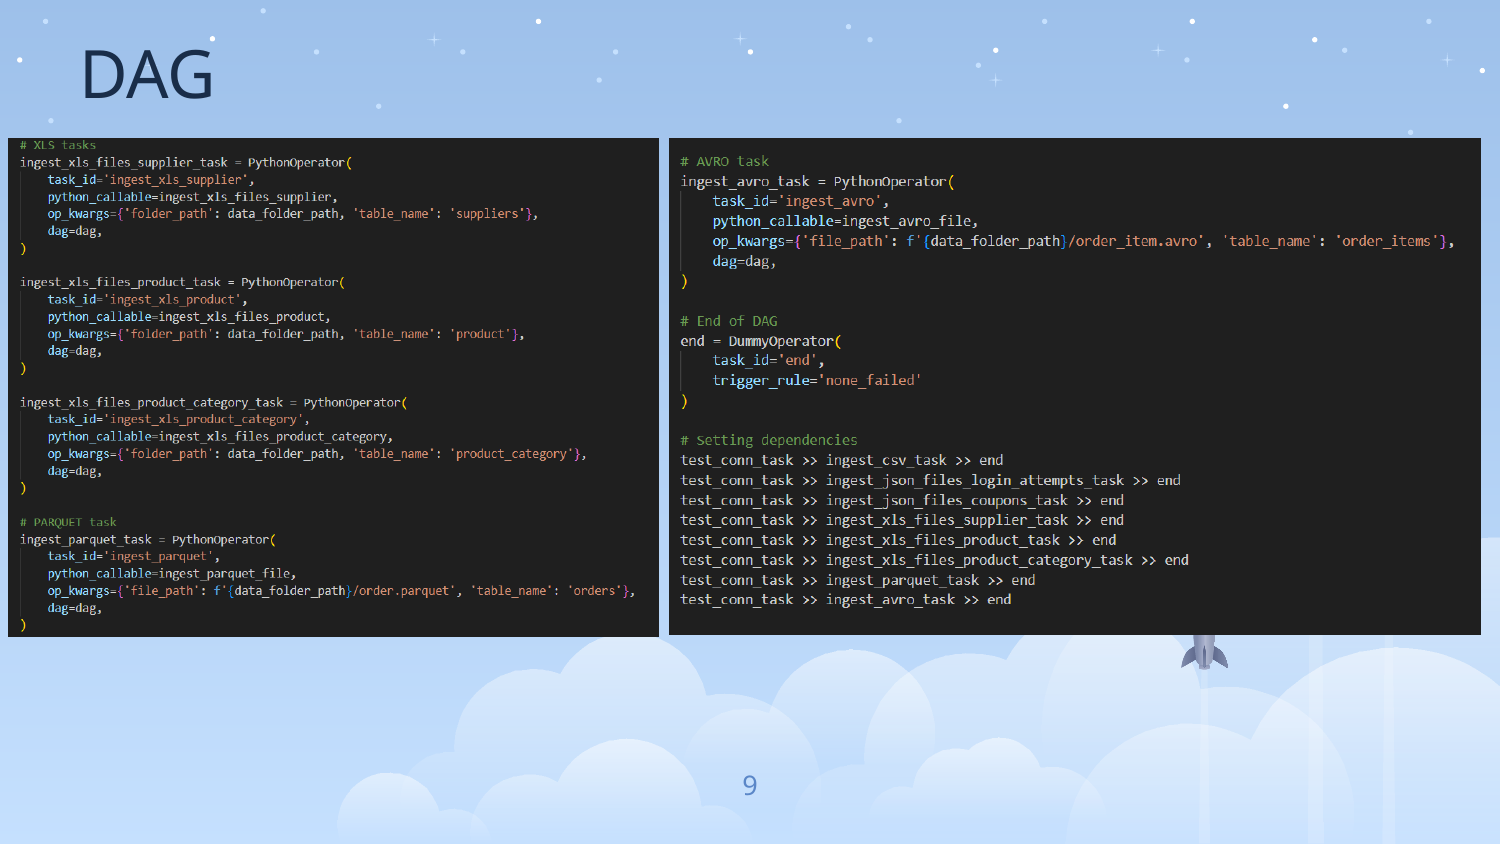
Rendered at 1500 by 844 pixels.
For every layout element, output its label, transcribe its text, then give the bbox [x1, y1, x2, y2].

picture [669, 138, 1481, 635]
picture [8, 138, 659, 637]
slide_number 9 [705, 754, 795, 819]
title DAG [79, 10, 262, 113]
